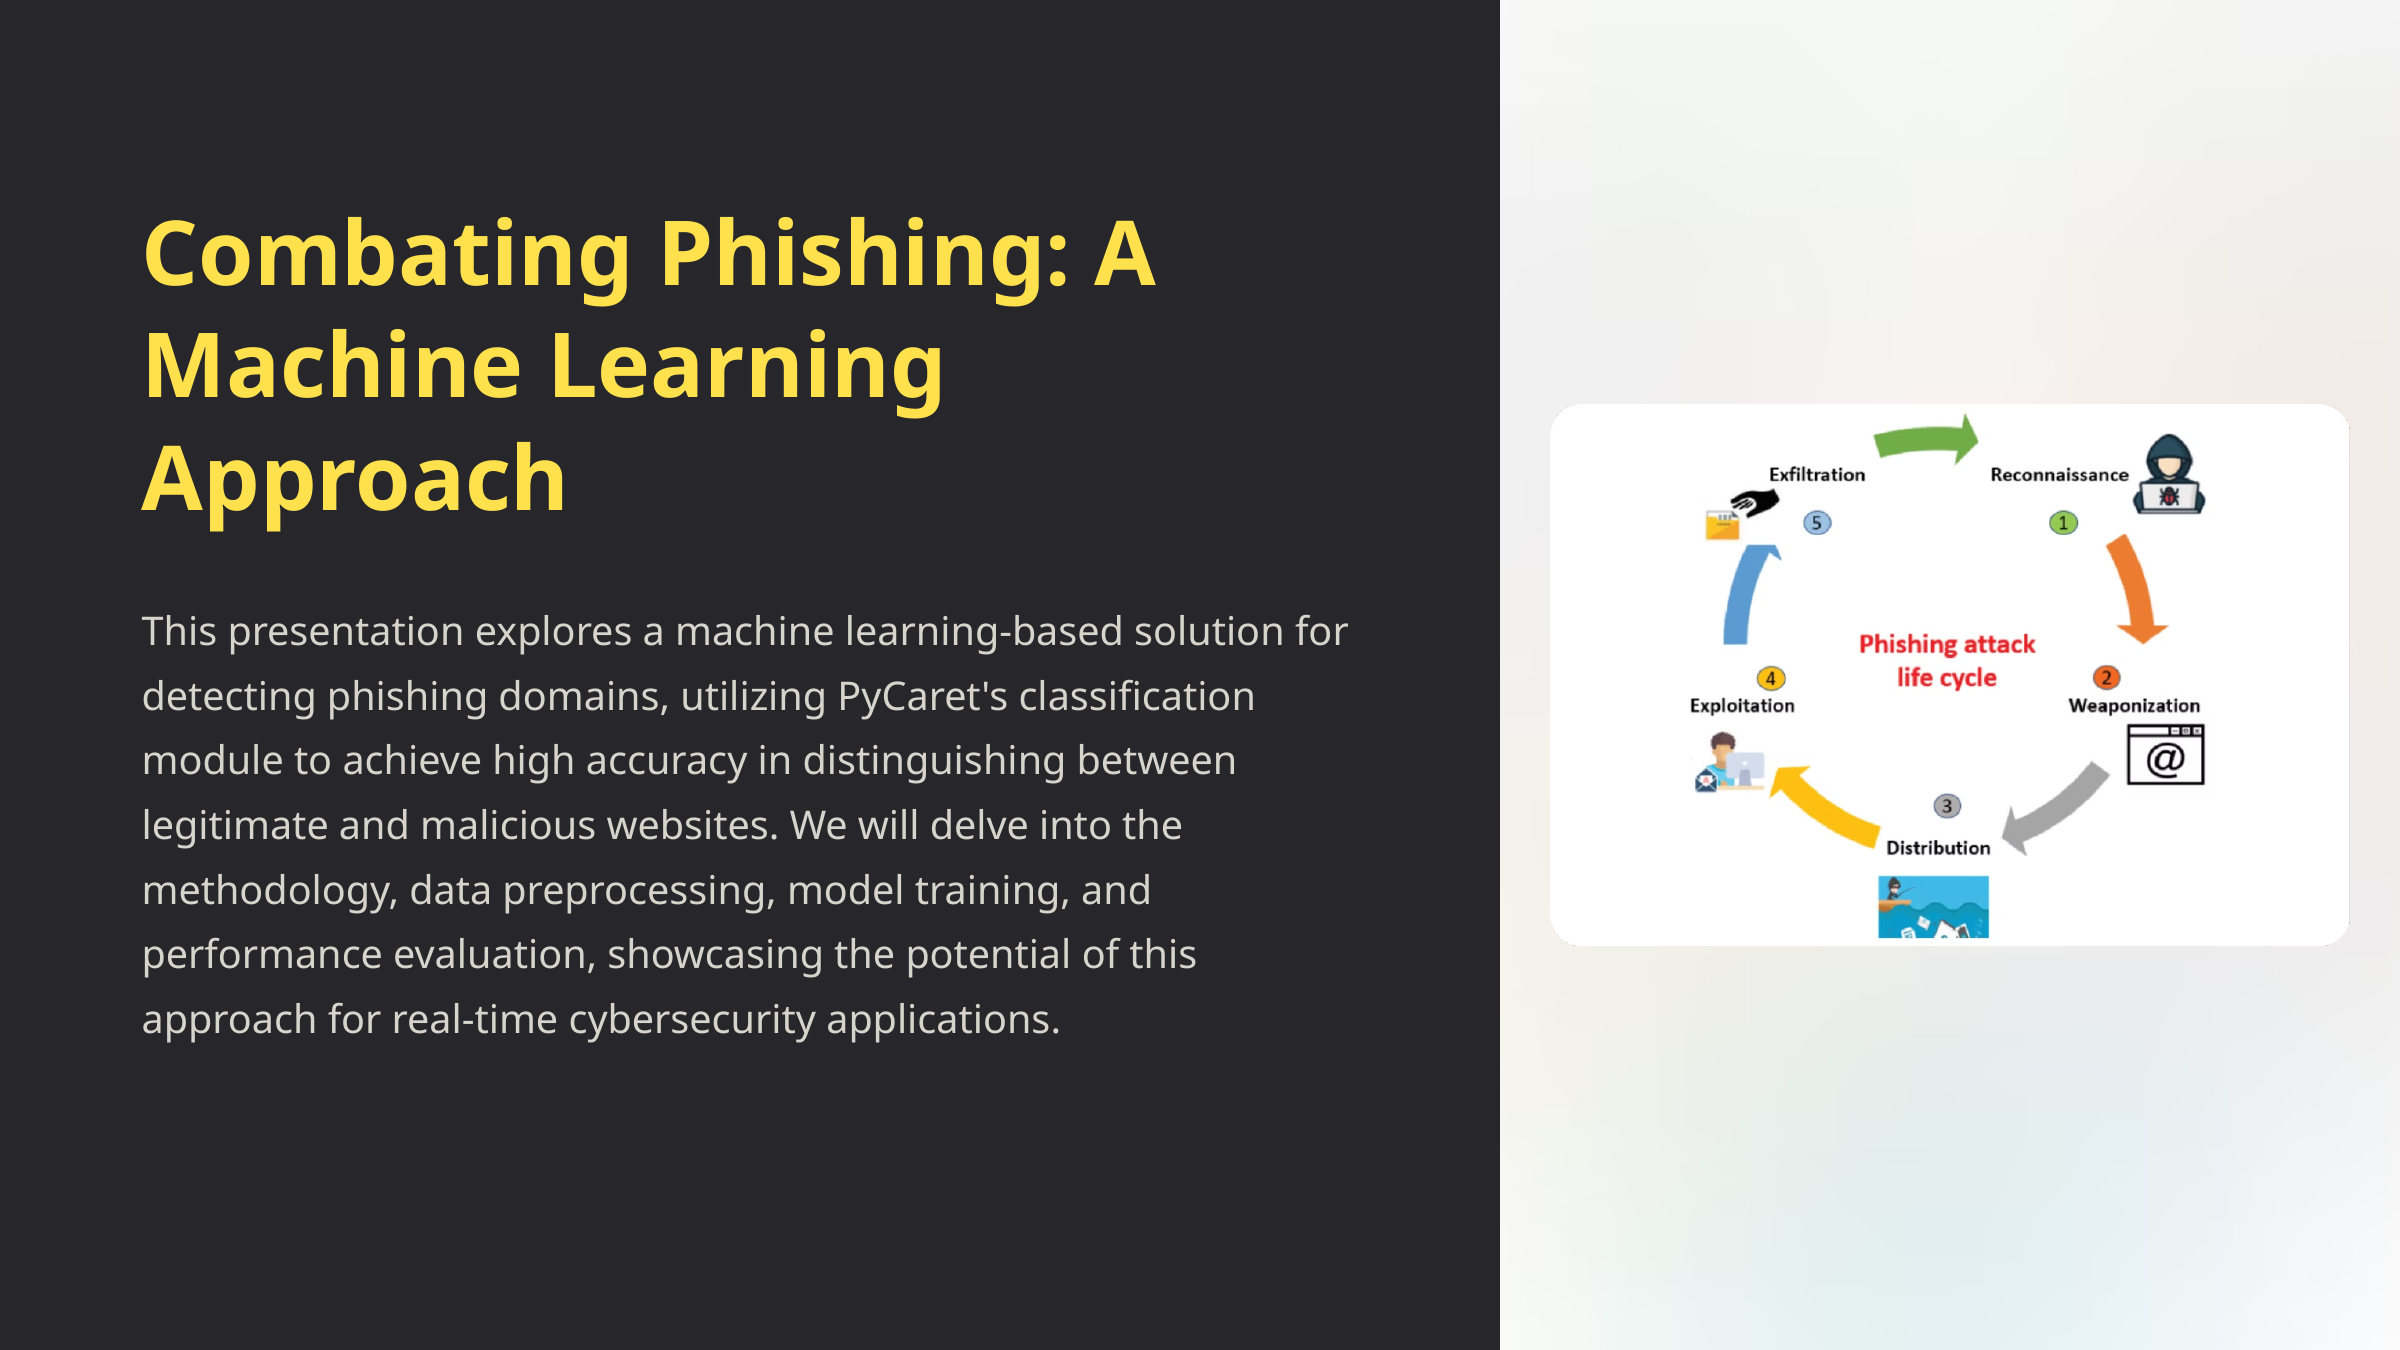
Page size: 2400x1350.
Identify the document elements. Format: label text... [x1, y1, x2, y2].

text_box Combating Phishing: A Machine Learning Approach [141, 190, 1359, 529]
picture [1499, 0, 2400, 1350]
text_box This presentation explores a machine learning-based solution for detecting phishing domains, utilizing PyCaret's classification module to achieve high accuracy in distinguishing between legitimate and malicious websites. We will delve into the methodology, data preprocessing, model training, and performance evaluation, showcasing the potential of this approach for real-time cybersecurity applications. [141, 589, 1359, 1043]
